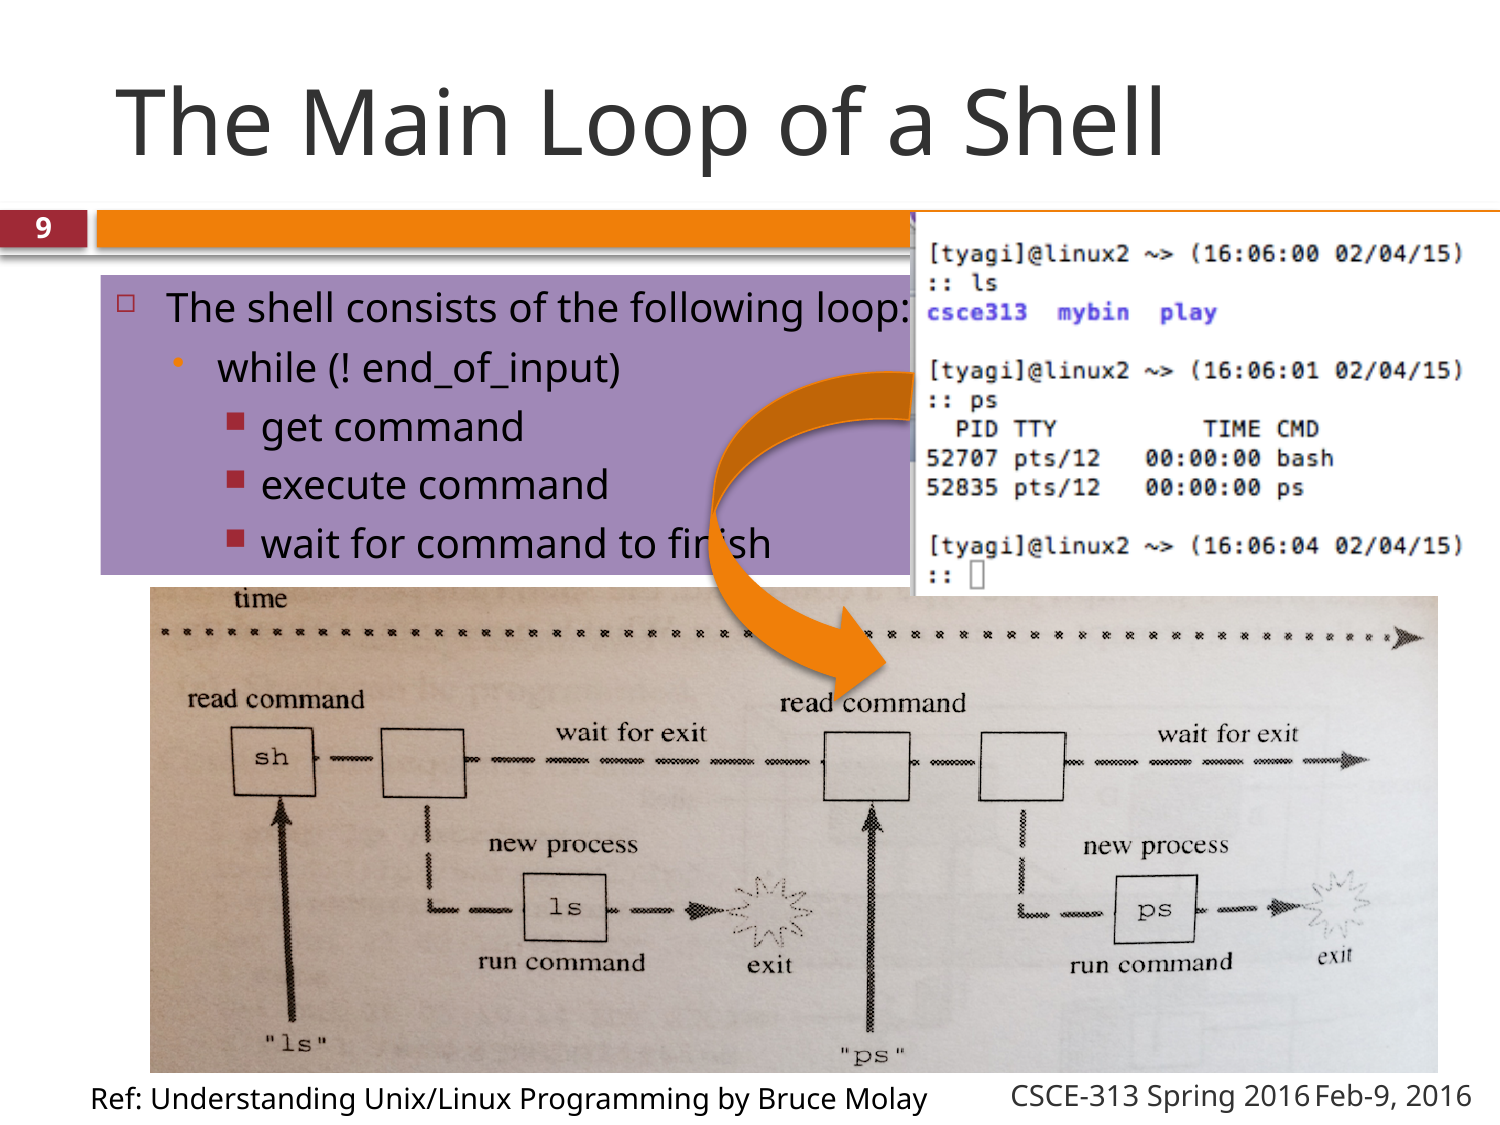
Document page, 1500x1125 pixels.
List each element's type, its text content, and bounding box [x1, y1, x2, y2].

slide_number 9 [0, 208, 88, 249]
footer CSCE-313 Spring 2016 [436, 1084, 1326, 1125]
slide_number Feb-9, 2016 [1326, 1065, 1488, 1125]
text_box Ref: Understanding Unix/Linux Programming by Bruce Molay [75, 1072, 943, 1123]
text_box [708, 371, 904, 586]
list The shell consists of the following loop: while (! end_of_input) get command execute command wait for command to finish [100, 275, 904, 575]
title The Main Loop of a Shell [100, 37, 1438, 200]
picture [149, 212, 1500, 1073]
